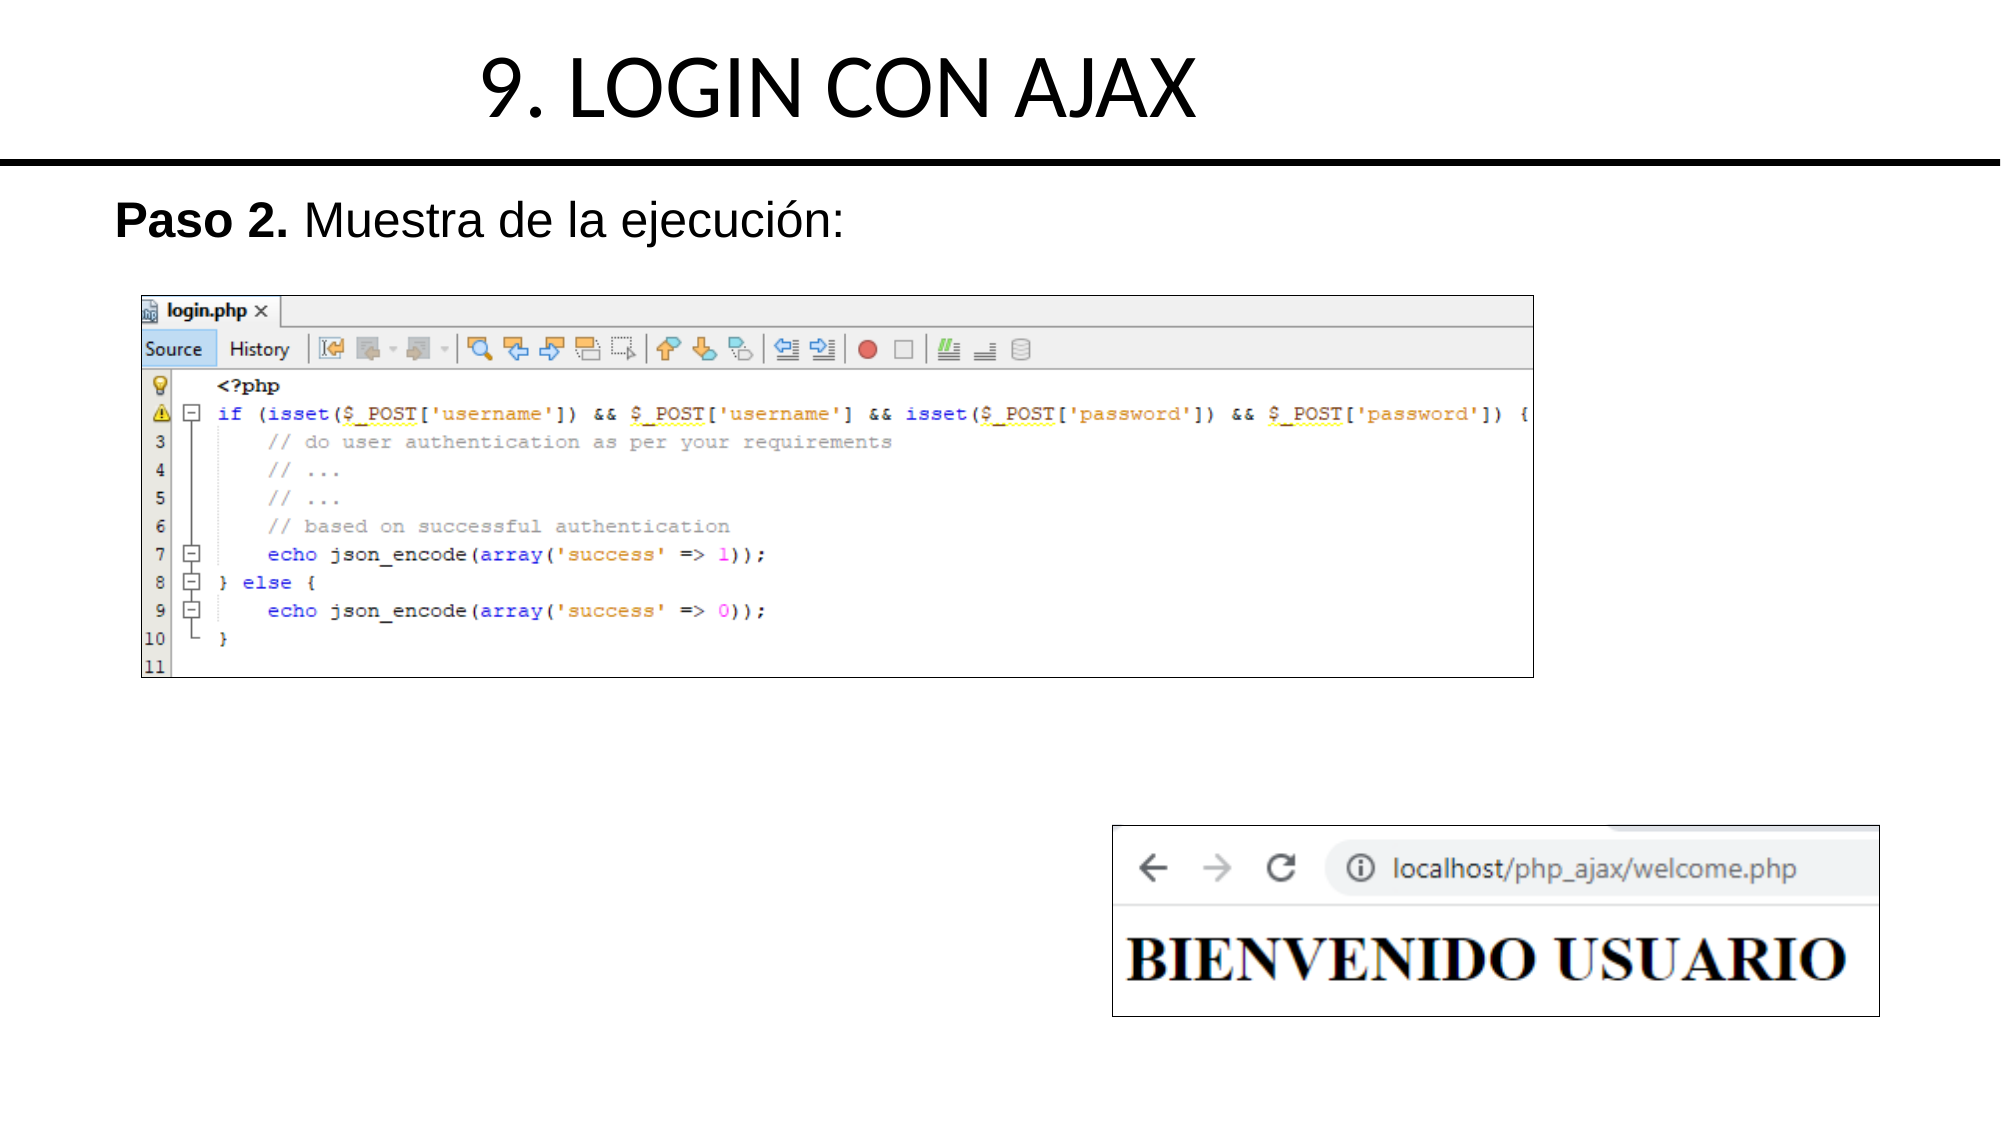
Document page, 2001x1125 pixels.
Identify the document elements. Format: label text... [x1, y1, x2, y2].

text_box 9. LOGIN CON AJAX [0, 0, 1675, 146]
text_box Paso 2. Muestra de la ejecución: [112, 187, 1963, 248]
picture [1112, 824, 1880, 1017]
picture [141, 294, 1534, 679]
